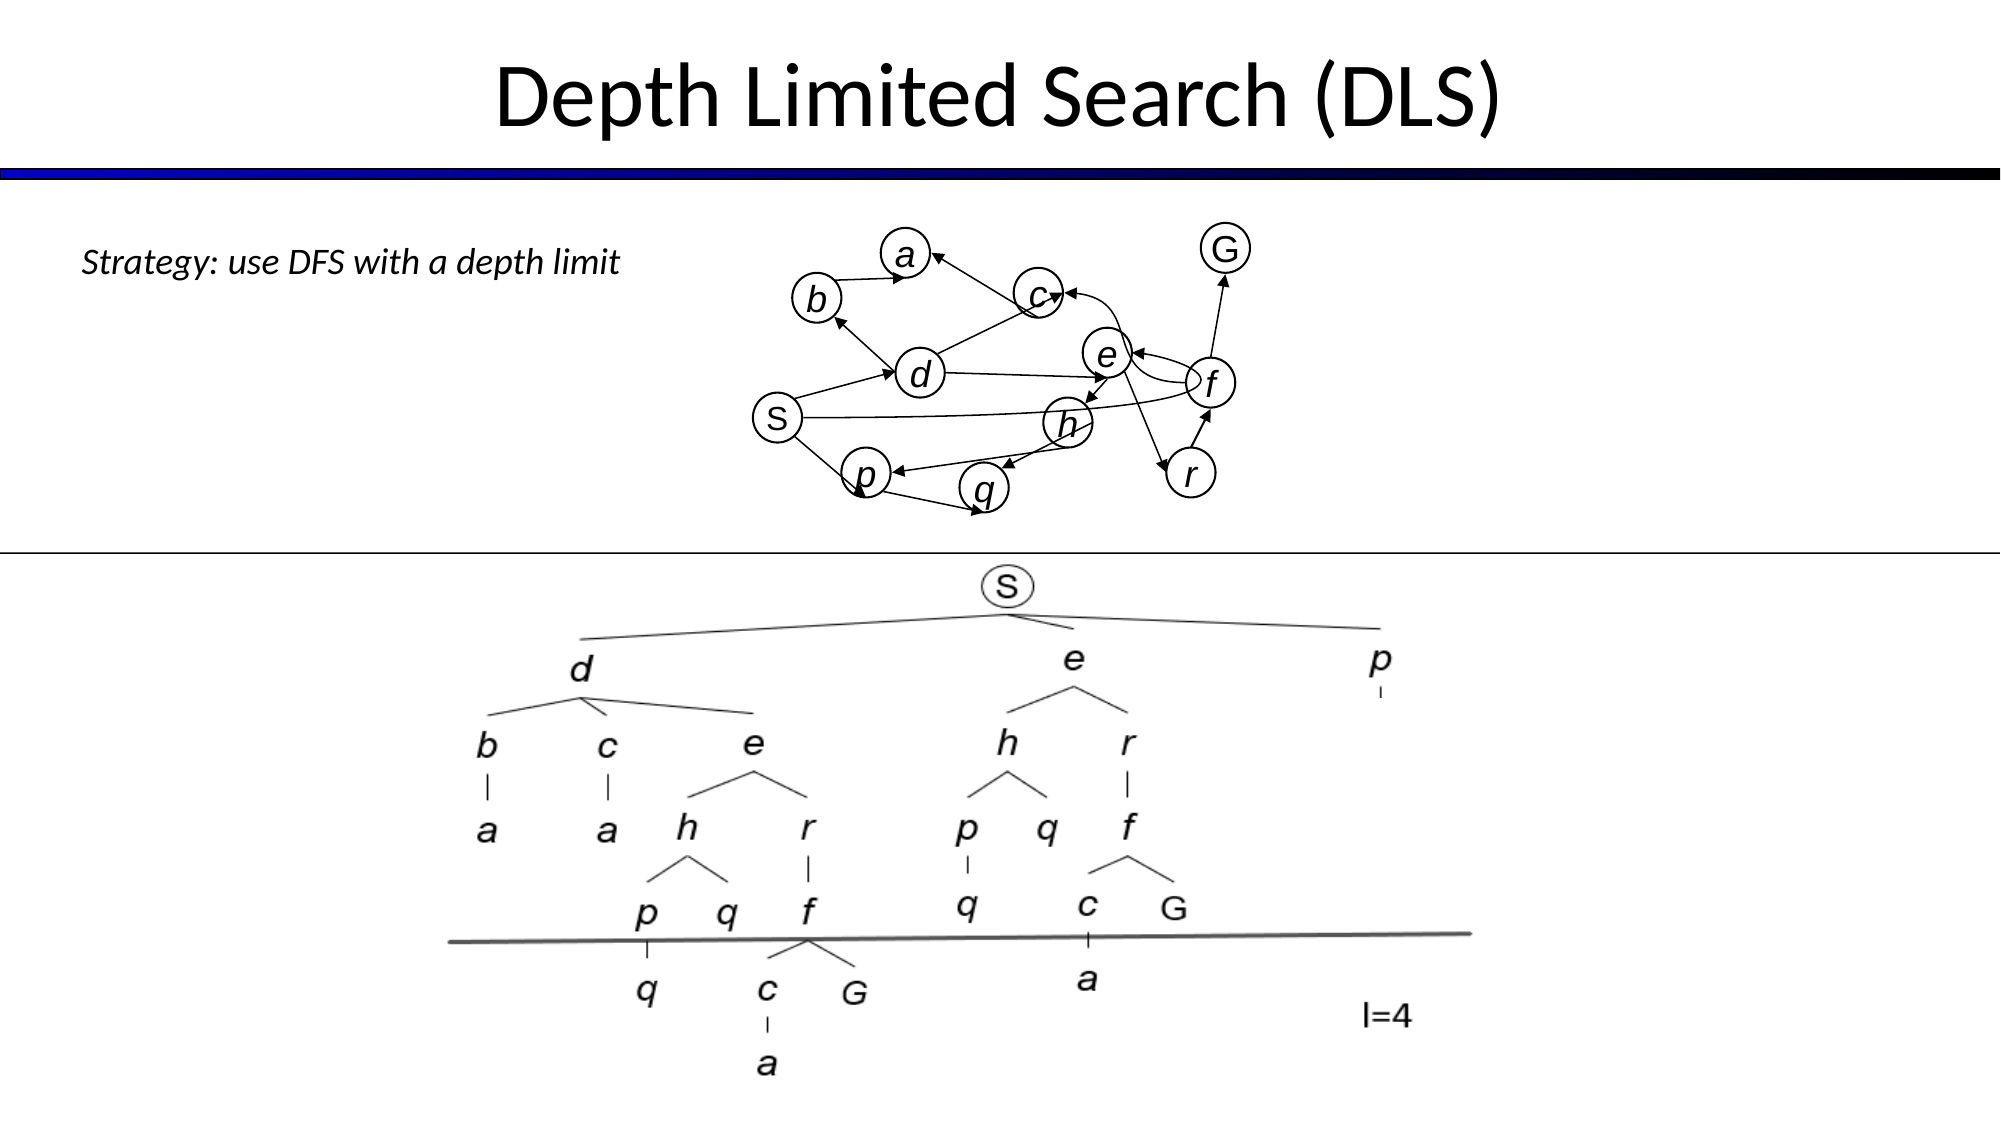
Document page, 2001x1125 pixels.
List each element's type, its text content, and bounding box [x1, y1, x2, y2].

title Depth Limited Search (DLS) [0, 0, 2000, 184]
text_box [752, 222, 1251, 513]
picture [376, 559, 1568, 1125]
list Strategy: use DFS with a depth limit [66, 228, 743, 513]
